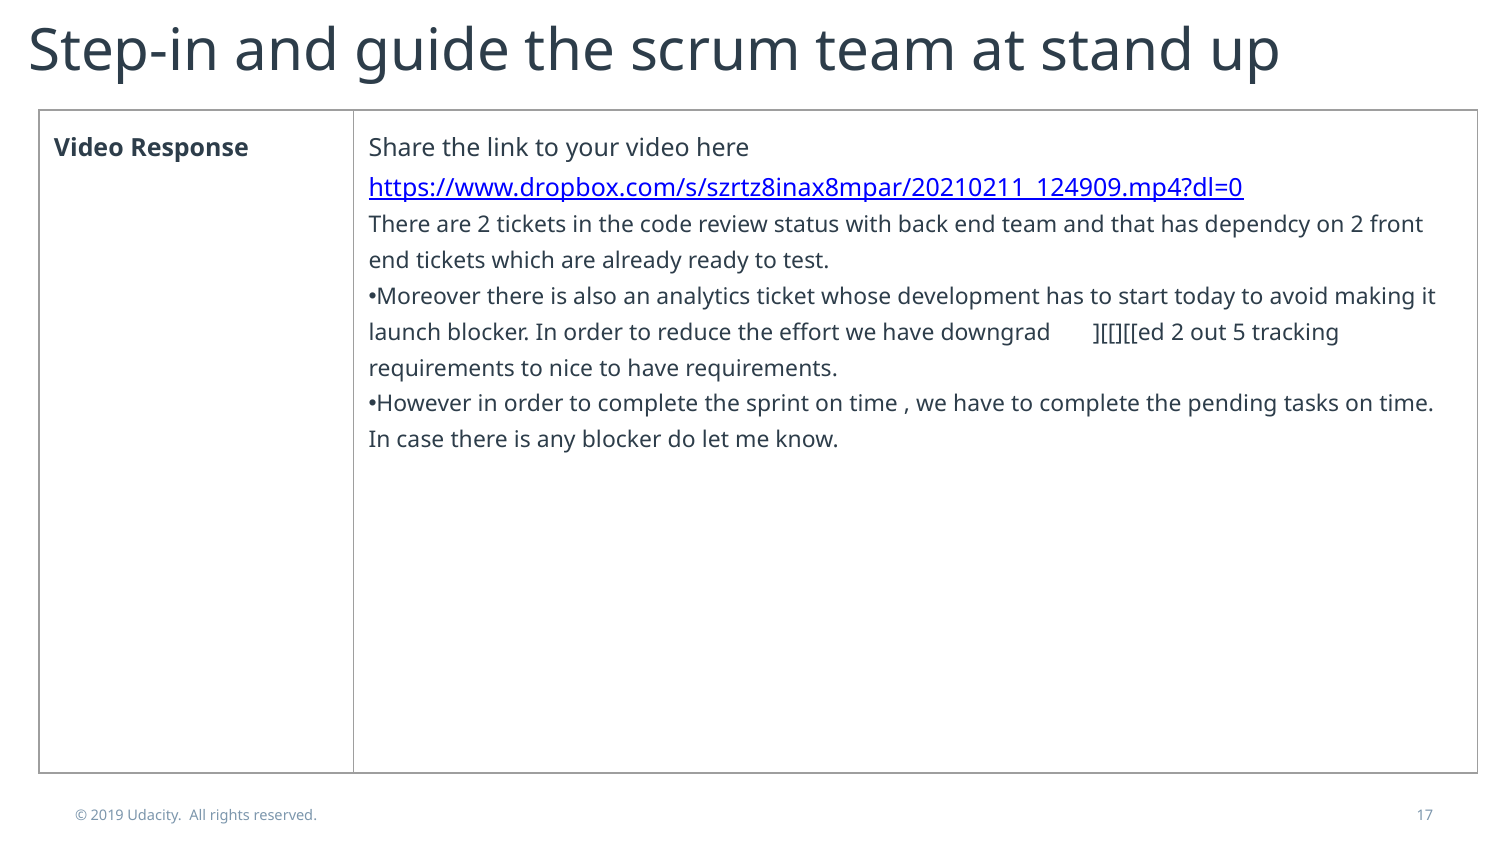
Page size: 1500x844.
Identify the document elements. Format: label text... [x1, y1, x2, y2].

title Step-in and guide the scrum team at stand up [28, 12, 1478, 111]
table_header Video Response [40, 111, 353, 772]
list © 2019 Udacity. All rights reserved. [75, 806, 725, 826]
slide_number 17 [1416, 806, 1434, 826]
table_header Share the link to your video here https://www.dropbox.com/s/szrtz8inax8mpar/20210211_124909.mp4?dl=0 There are 2 tickets in the code review status with back end team and that has dependcy on 2 front end tickets which are already ready to test. Moreover there is also an analytics ticket whose development has to start today to avoid making it launch blocker. In order to reduce the effort we have downgrad ][[][[ed 2 out 5 tracking requirements to nice to have requirements. However in order to complete the sprint on time , we have to complete the pending tasks on time. In case there is any blocker do let me know. [354, 111, 1477, 772]
